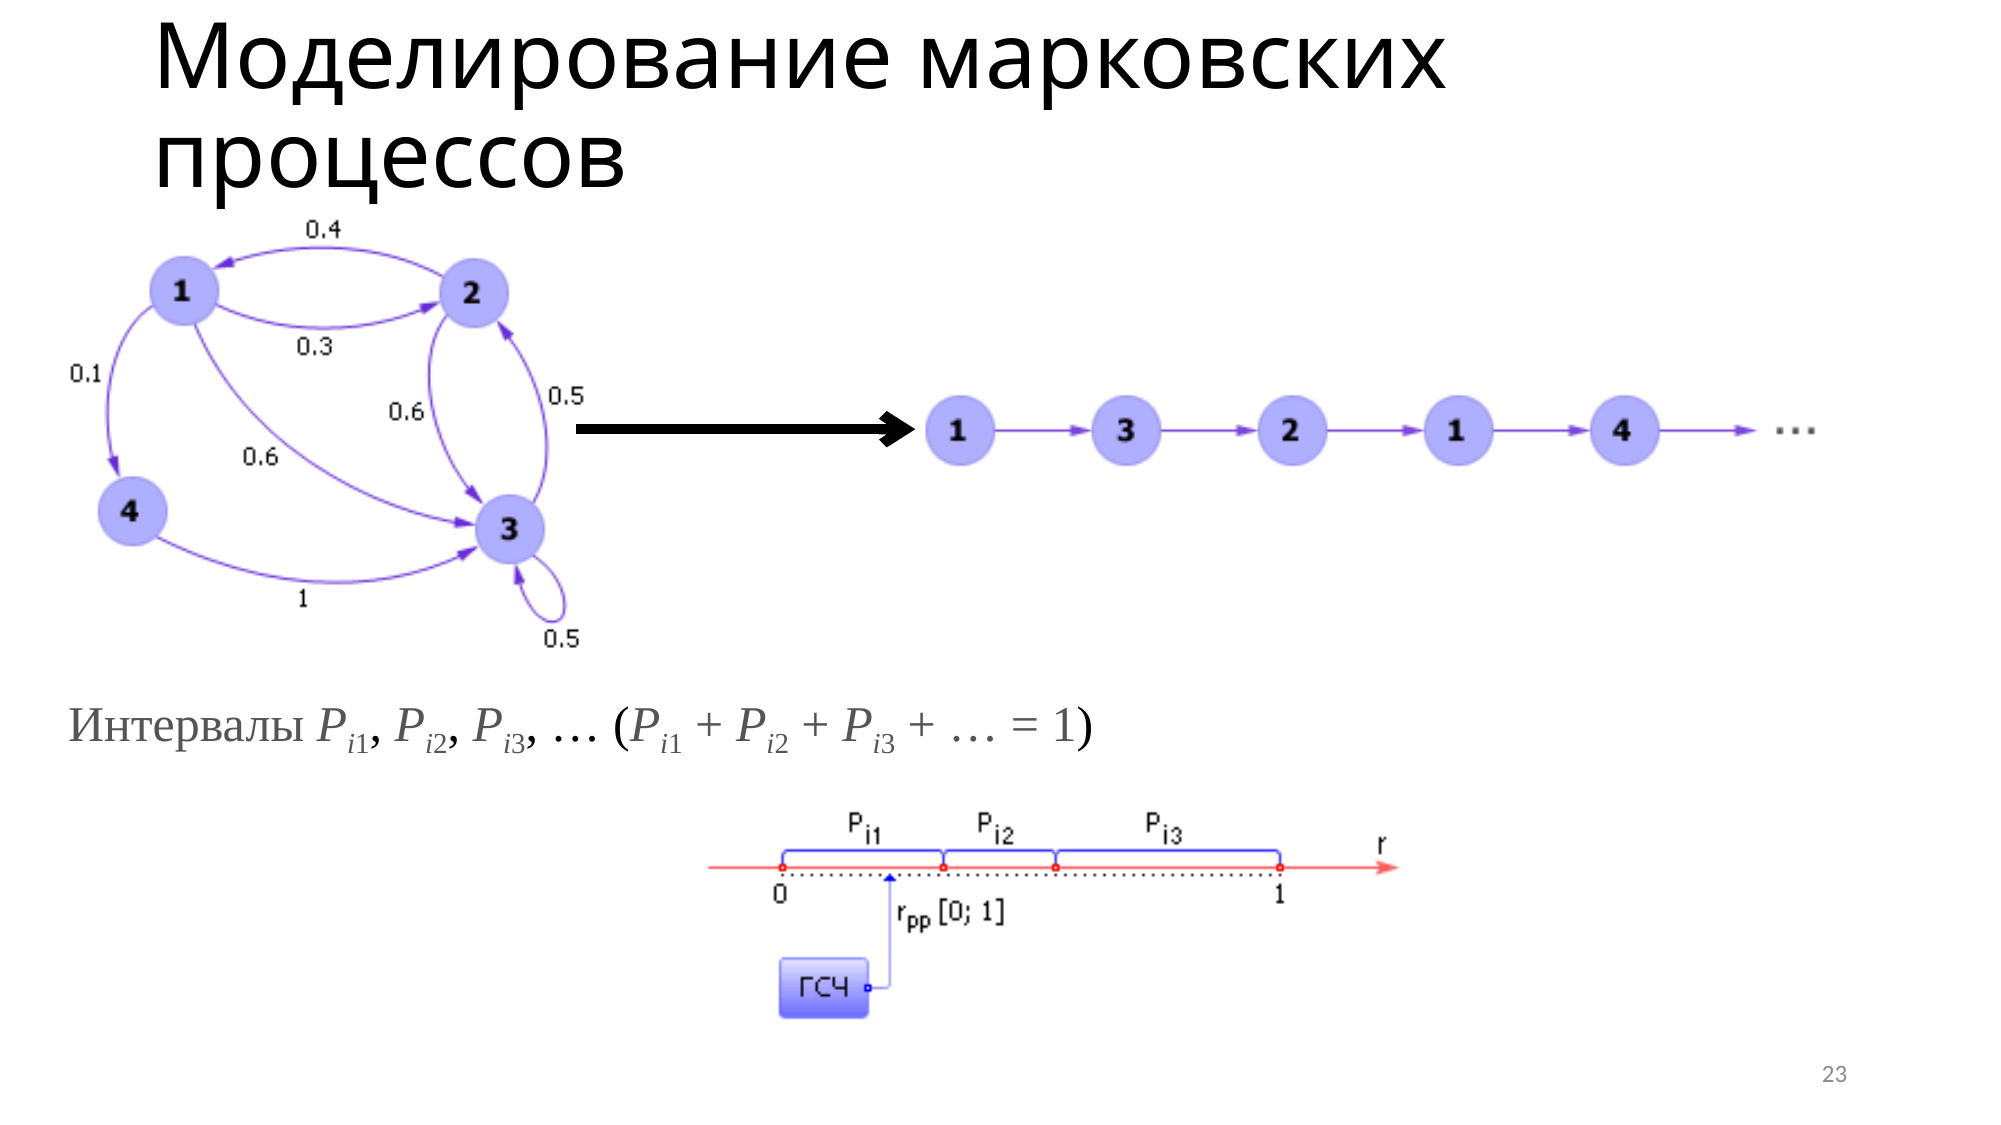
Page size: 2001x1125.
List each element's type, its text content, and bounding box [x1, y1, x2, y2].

text_box Интервалы Pi1, Pi2, Pi3, … (Pi1 + Pi2 + Pi3 + … = 1) [53, 683, 1170, 767]
picture [53, 213, 601, 655]
slide_number 23 [1412, 1042, 1863, 1103]
picture [897, 337, 1849, 530]
picture [665, 736, 1443, 1071]
title Моделирование марковских процессов [137, 0, 1863, 218]
